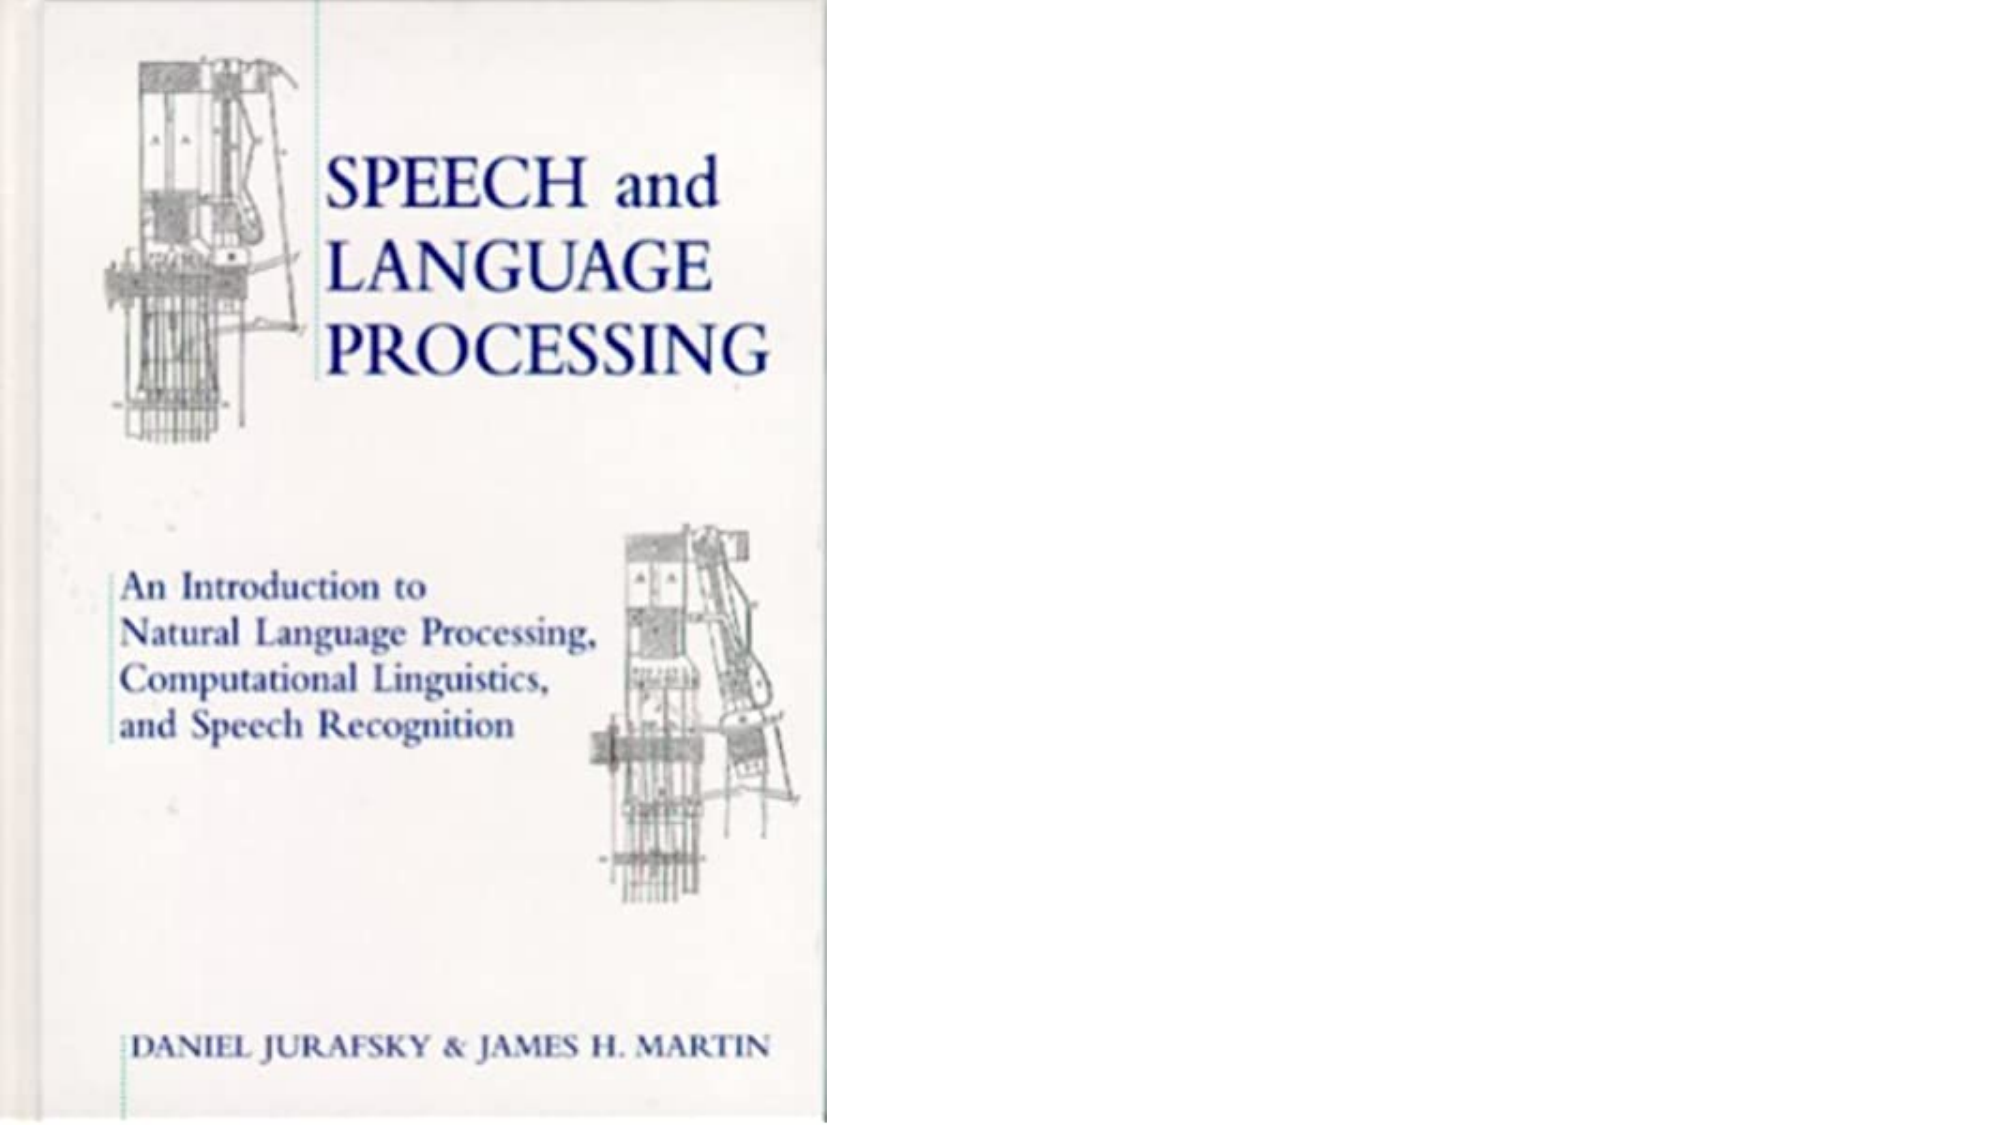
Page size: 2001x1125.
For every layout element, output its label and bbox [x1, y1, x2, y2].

picture [0, 0, 828, 1125]
